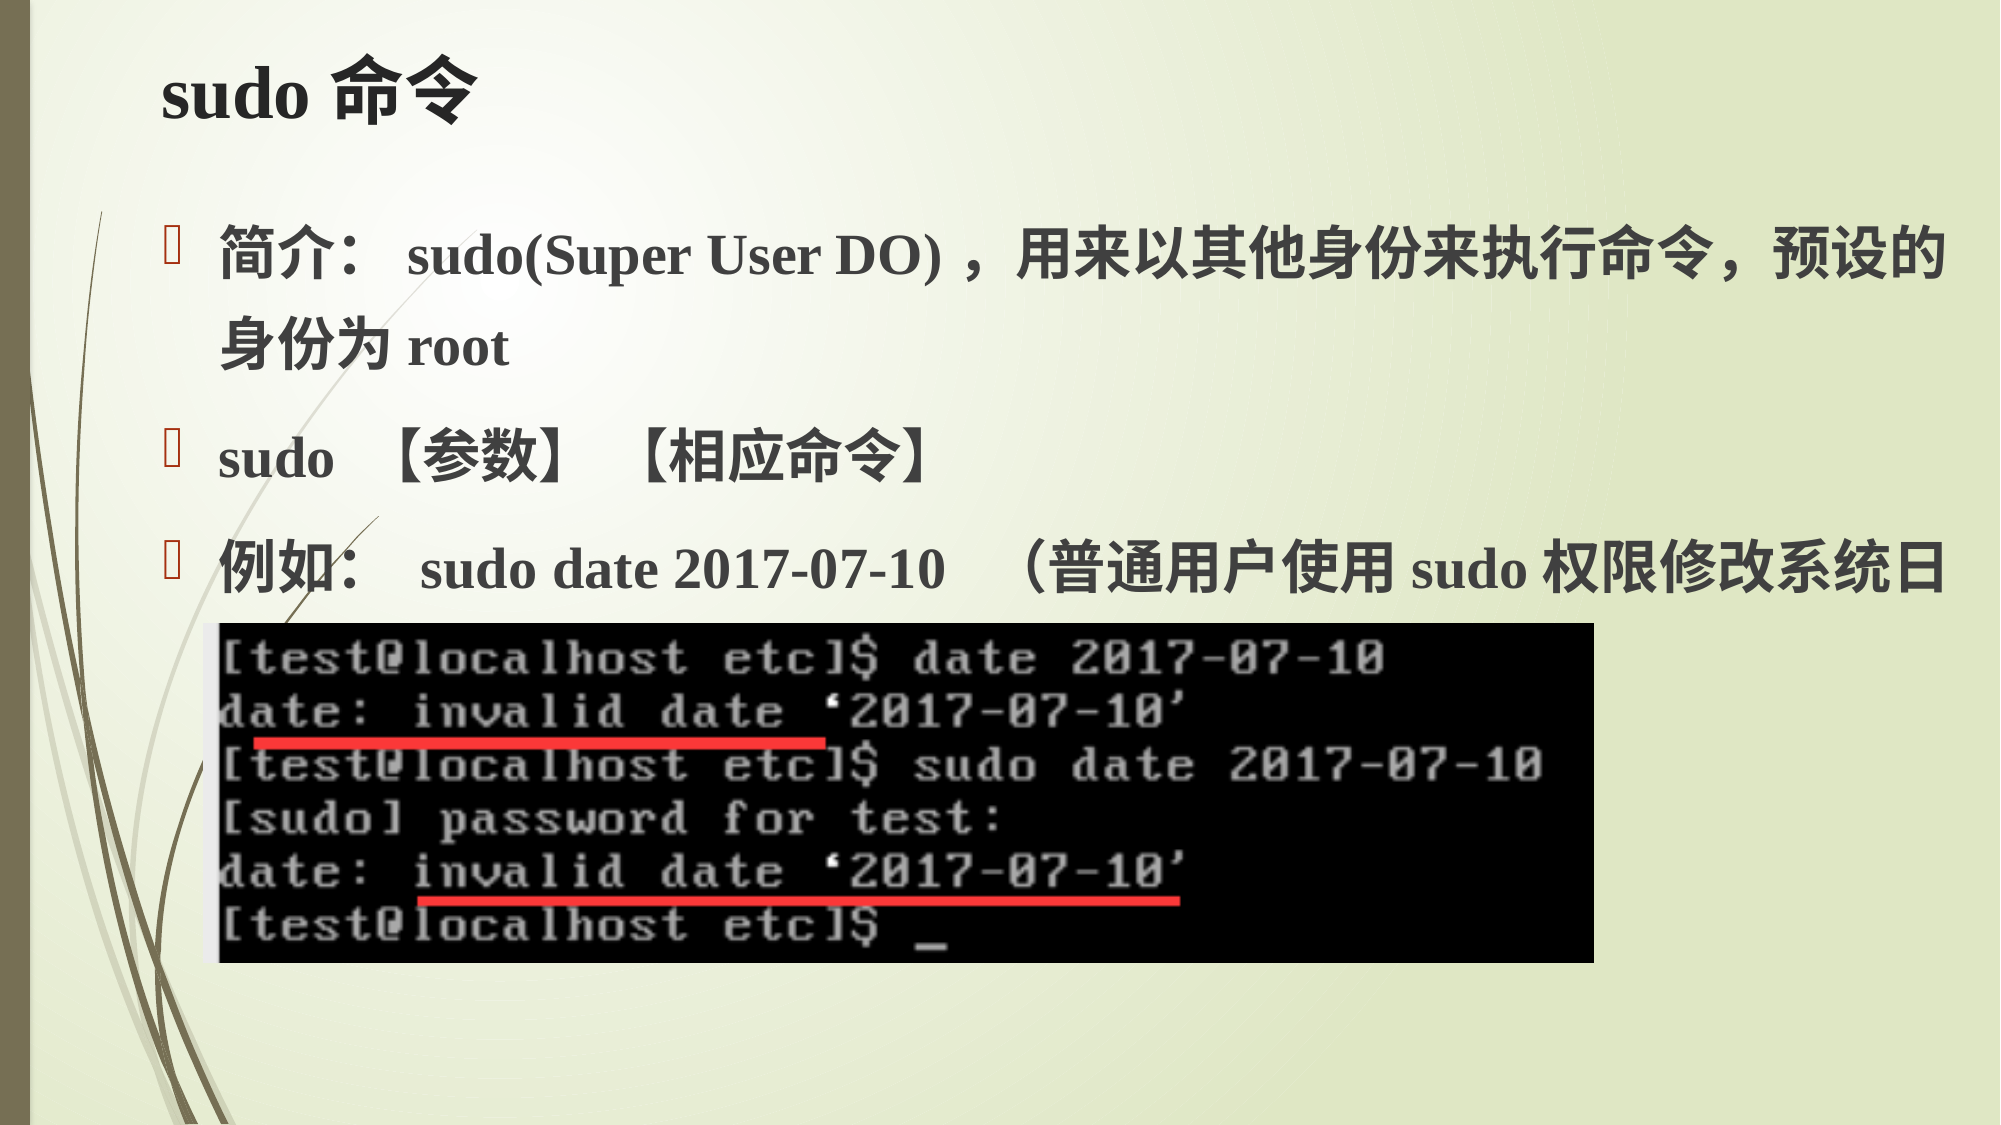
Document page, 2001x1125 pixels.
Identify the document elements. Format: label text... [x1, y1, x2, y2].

picture [203, 623, 1594, 964]
title sudo命令 [146, 35, 1882, 163]
list 简介：sudo(Super User DO)，用来以其他身份来执行命令，预设的身份为root sudo 【参数】 【相应命令】 例如： sudo date 2017-07-10 （普通用户使用sudo权限修改系统日期） [147, 187, 1976, 1040]
